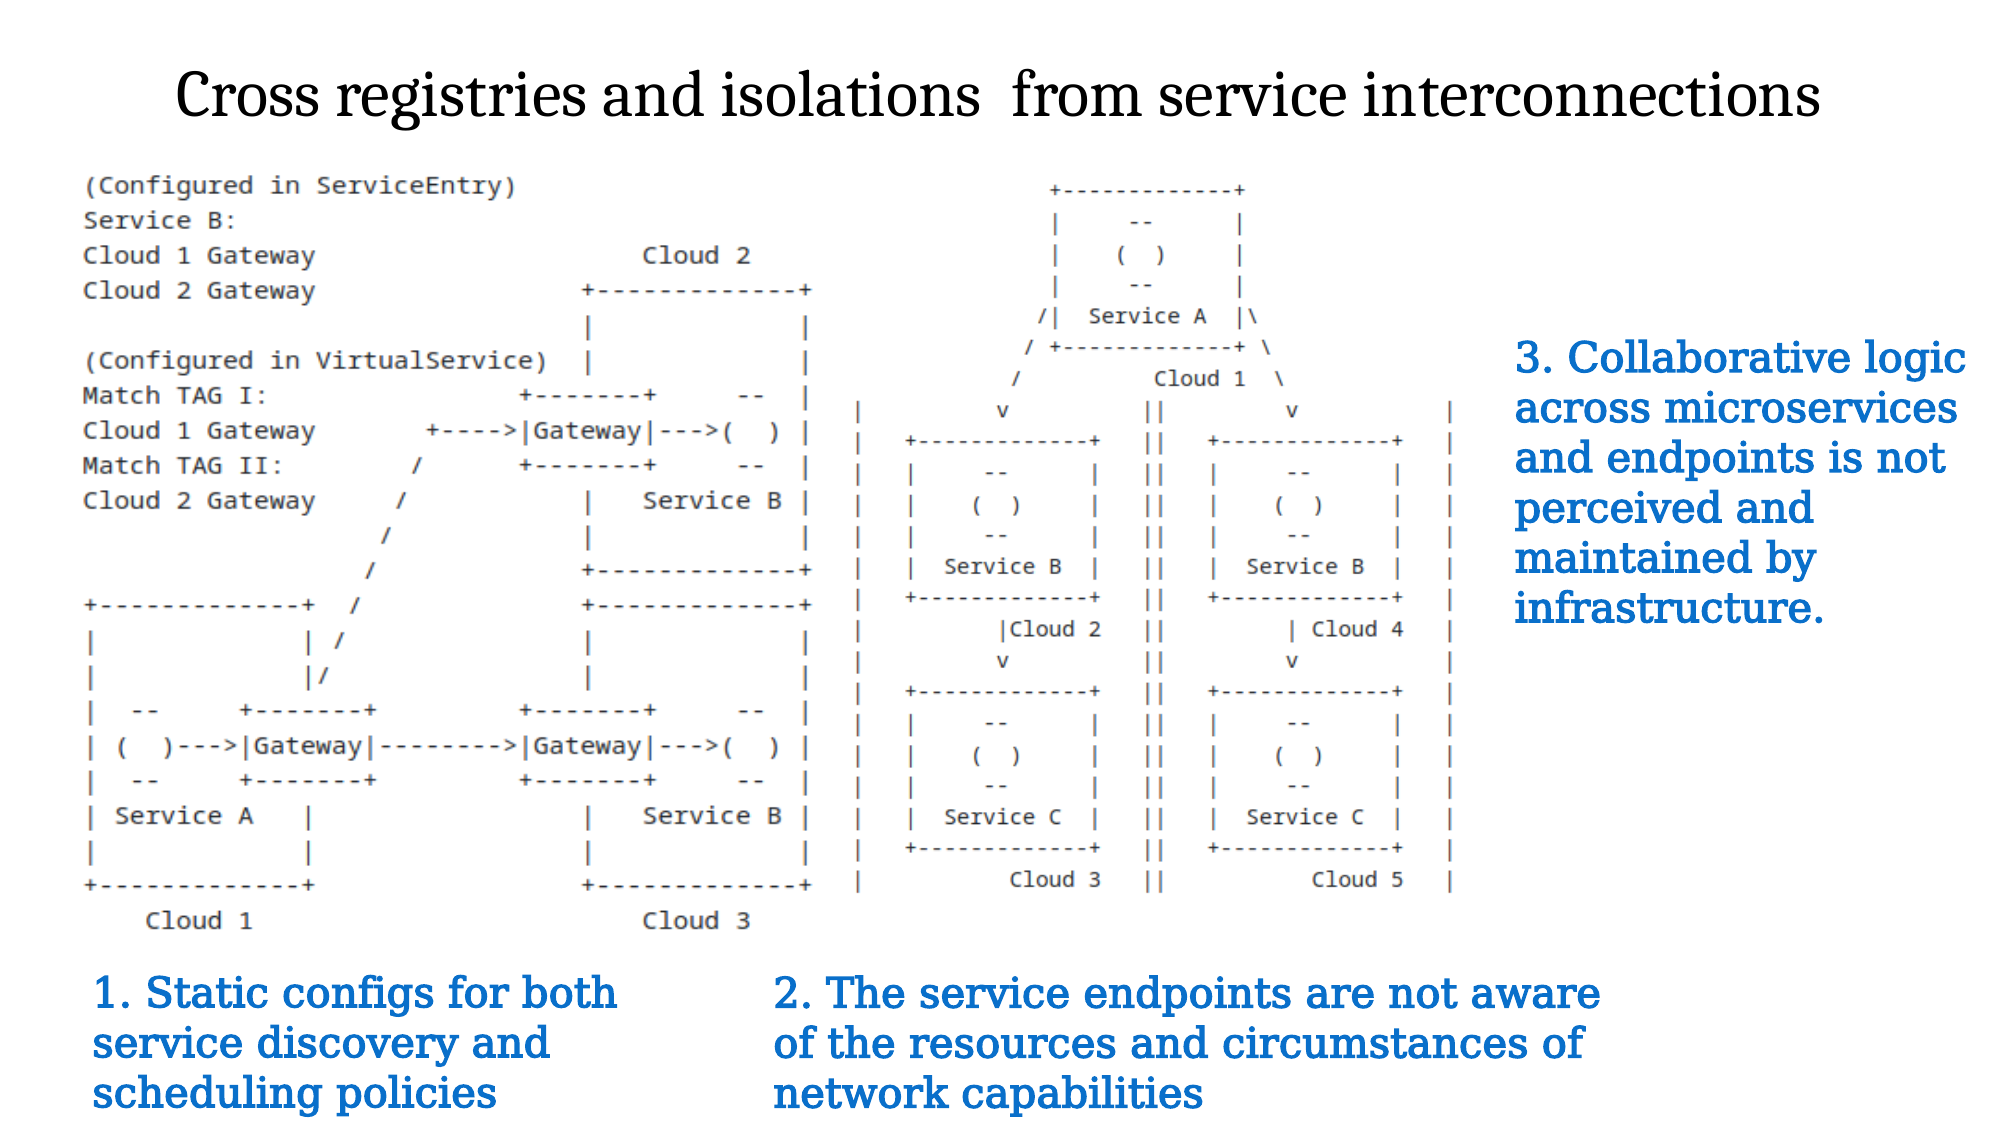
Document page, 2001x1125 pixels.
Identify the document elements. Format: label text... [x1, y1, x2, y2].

picture [60, 169, 1474, 956]
text_box 1. Static configs for both service discovery and scheduling policies [77, 957, 776, 1123]
text_box 2. The service endpoints are not aware of the resources and circumstances of network capabilities [758, 958, 1638, 1124]
text_box 3. Collaborative logic across microservices and endpoints is not perceived and maintained by infrastructure. [1499, 322, 1985, 638]
text_box Cross registries and isolations from service interconnections [161, 41, 1839, 137]
